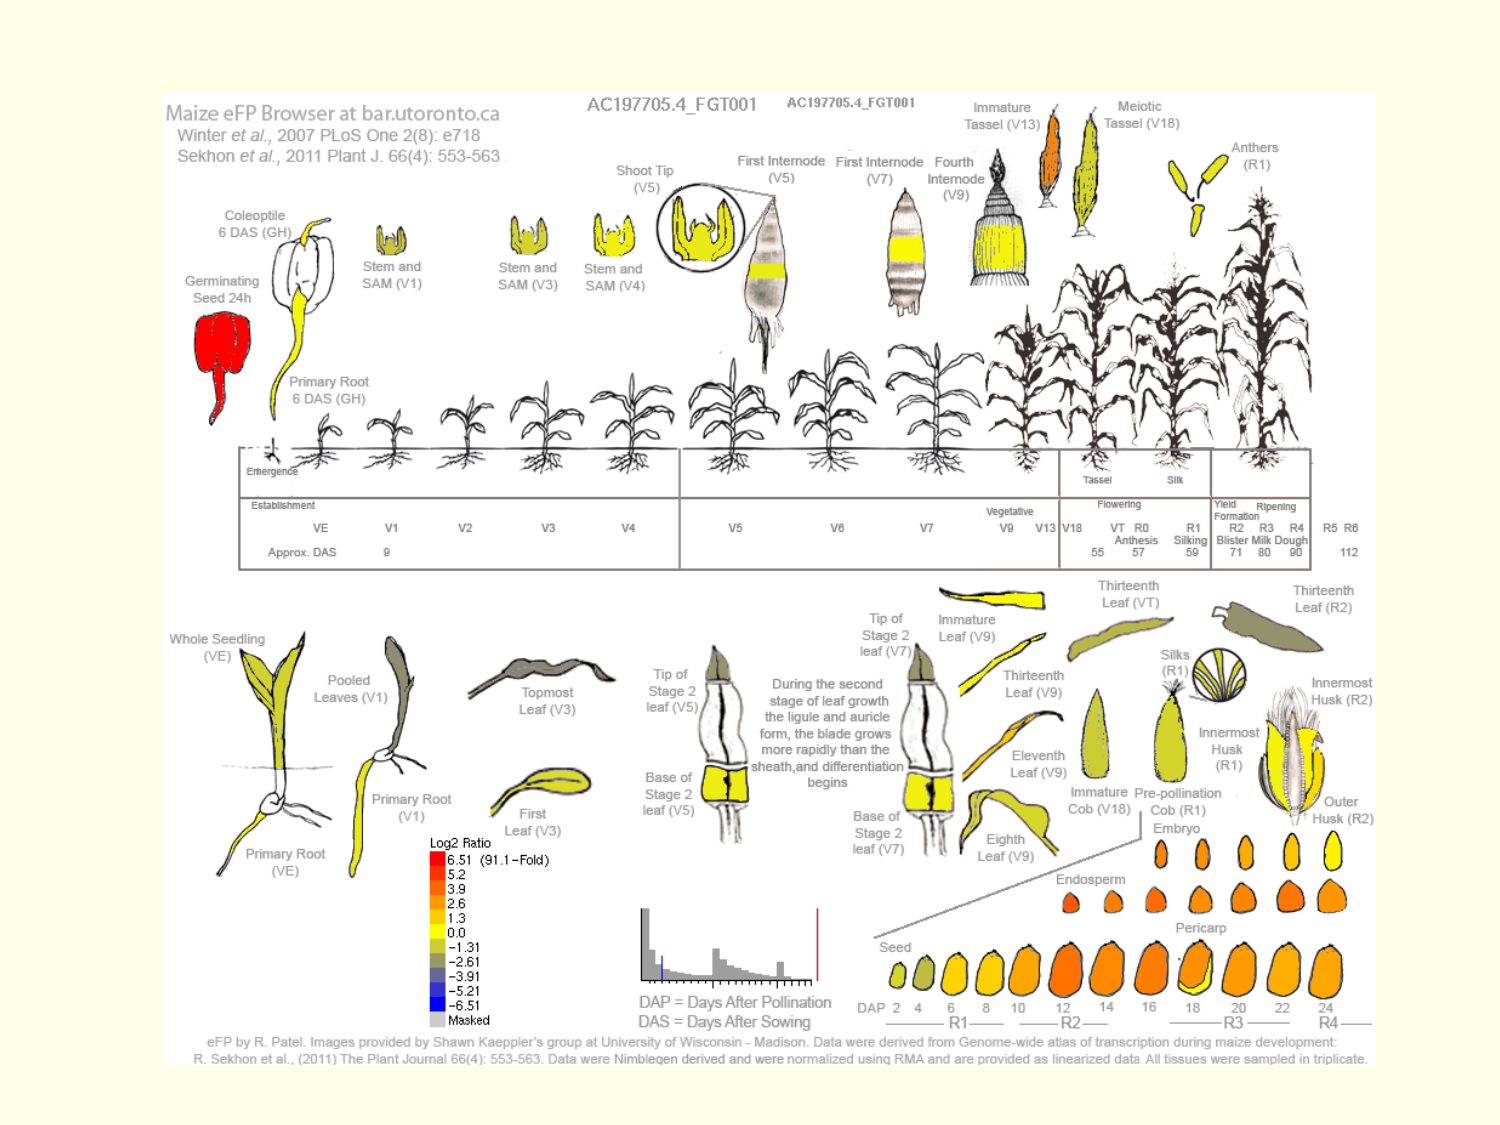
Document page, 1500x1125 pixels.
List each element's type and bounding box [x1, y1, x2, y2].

picture [163, 94, 1376, 1065]
